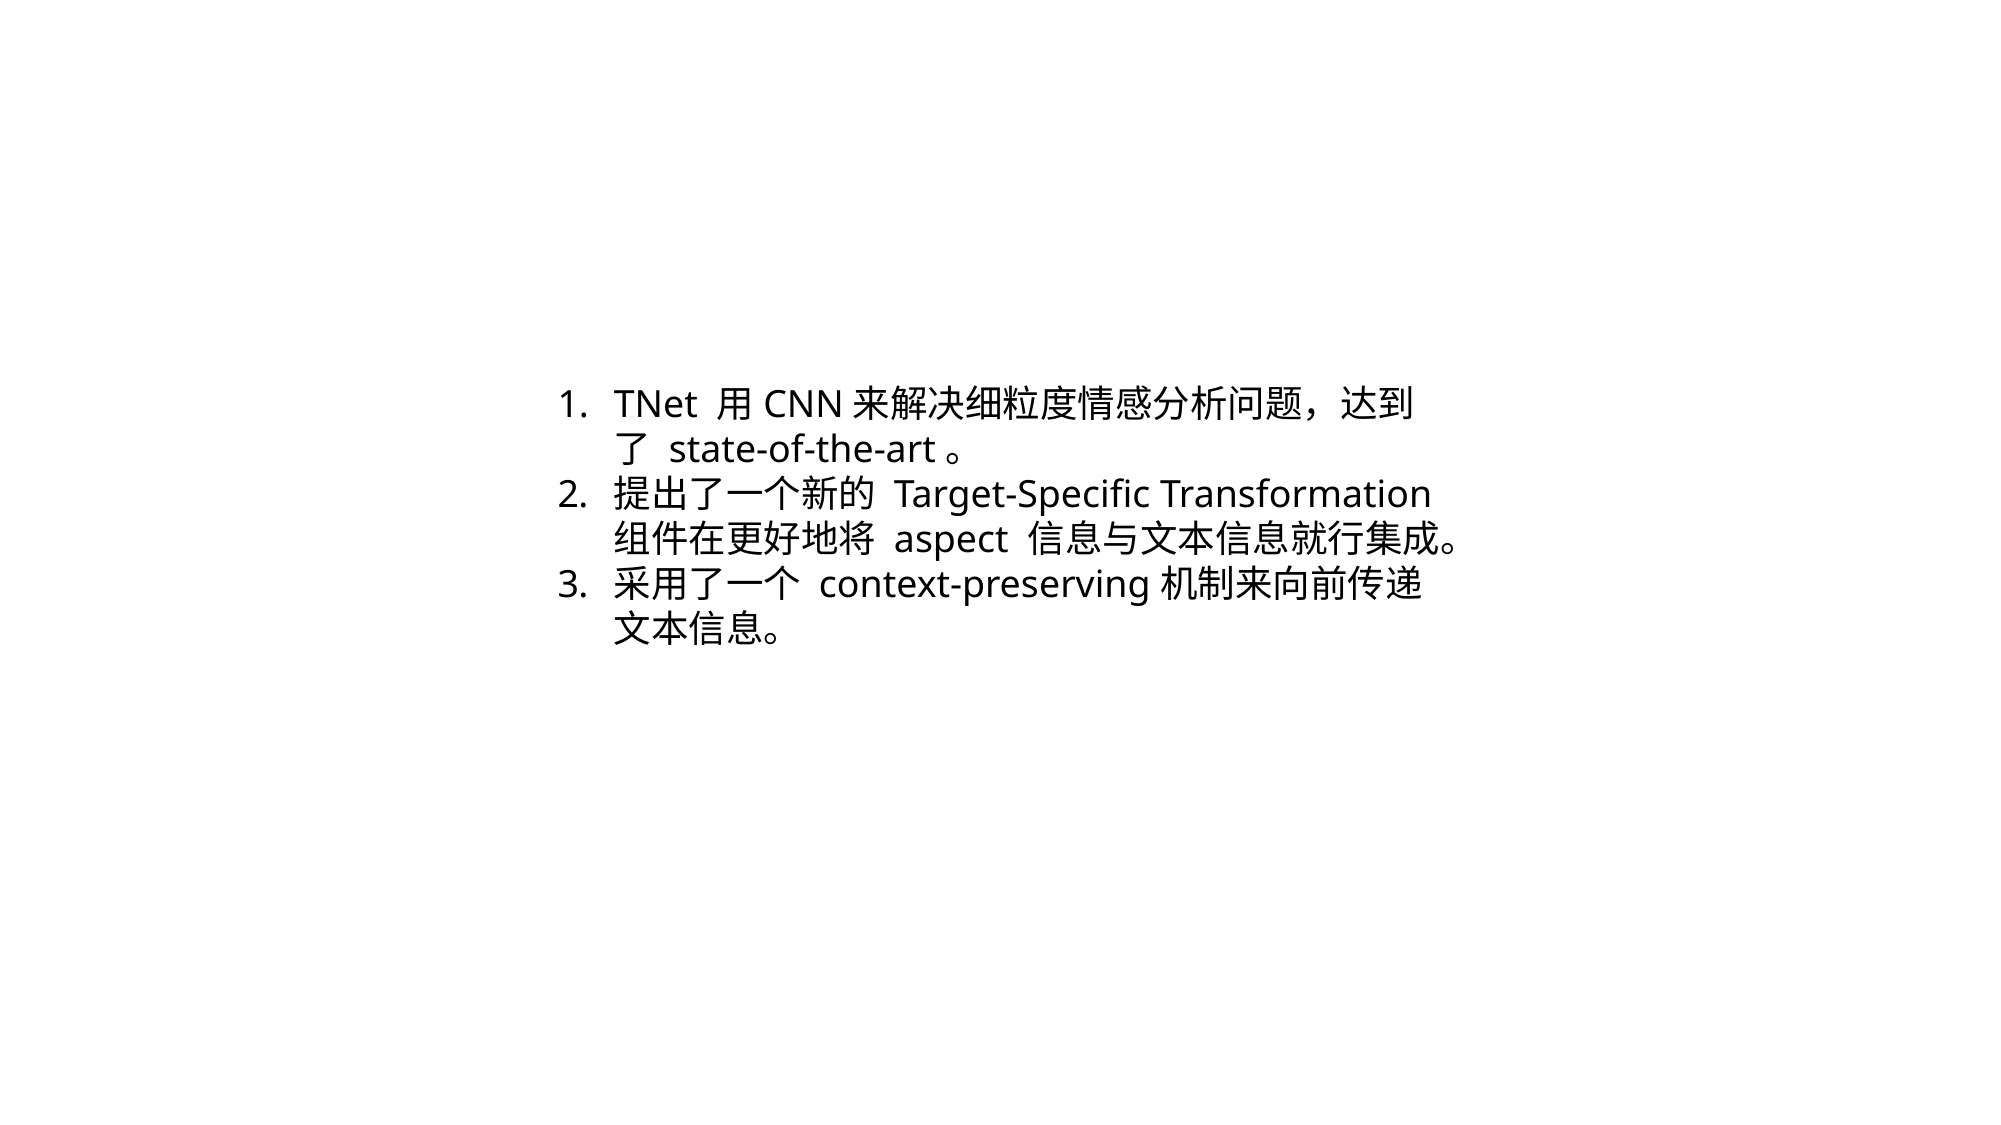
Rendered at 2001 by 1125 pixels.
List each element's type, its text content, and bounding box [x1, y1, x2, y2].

text_box TNet 用CNN来解决细粒度情感分析问题，达到了 state-of-the-art。 提出了一个新的 Target-Specific Transformation组件在更好地将 aspect 信息与文本信息就行集成。 采用了一个 context-preserving机制来向前传递文本信息。 [543, 372, 1457, 658]
